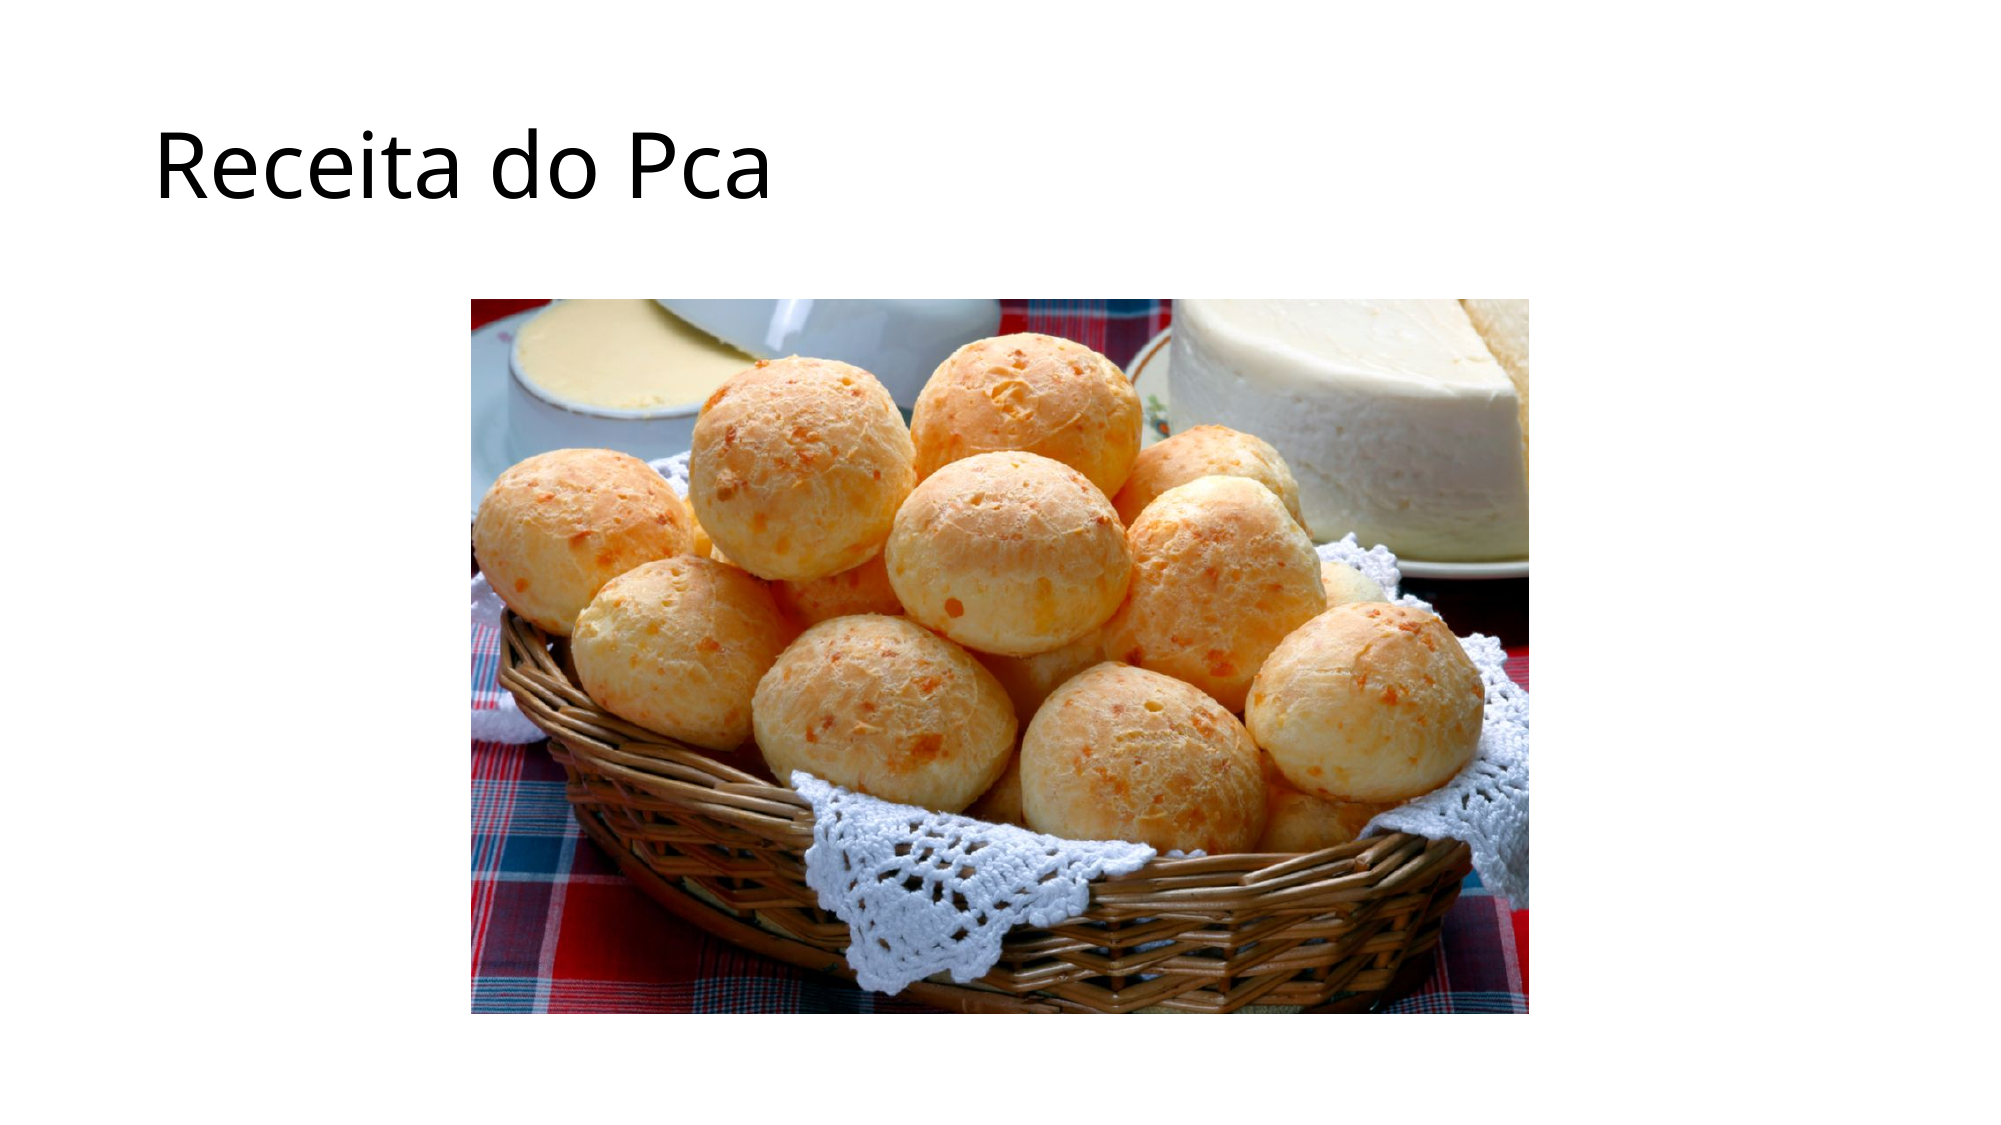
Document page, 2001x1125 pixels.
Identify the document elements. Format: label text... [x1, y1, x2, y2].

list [471, 299, 1529, 1014]
title Receita do Pca [137, 59, 1863, 278]
